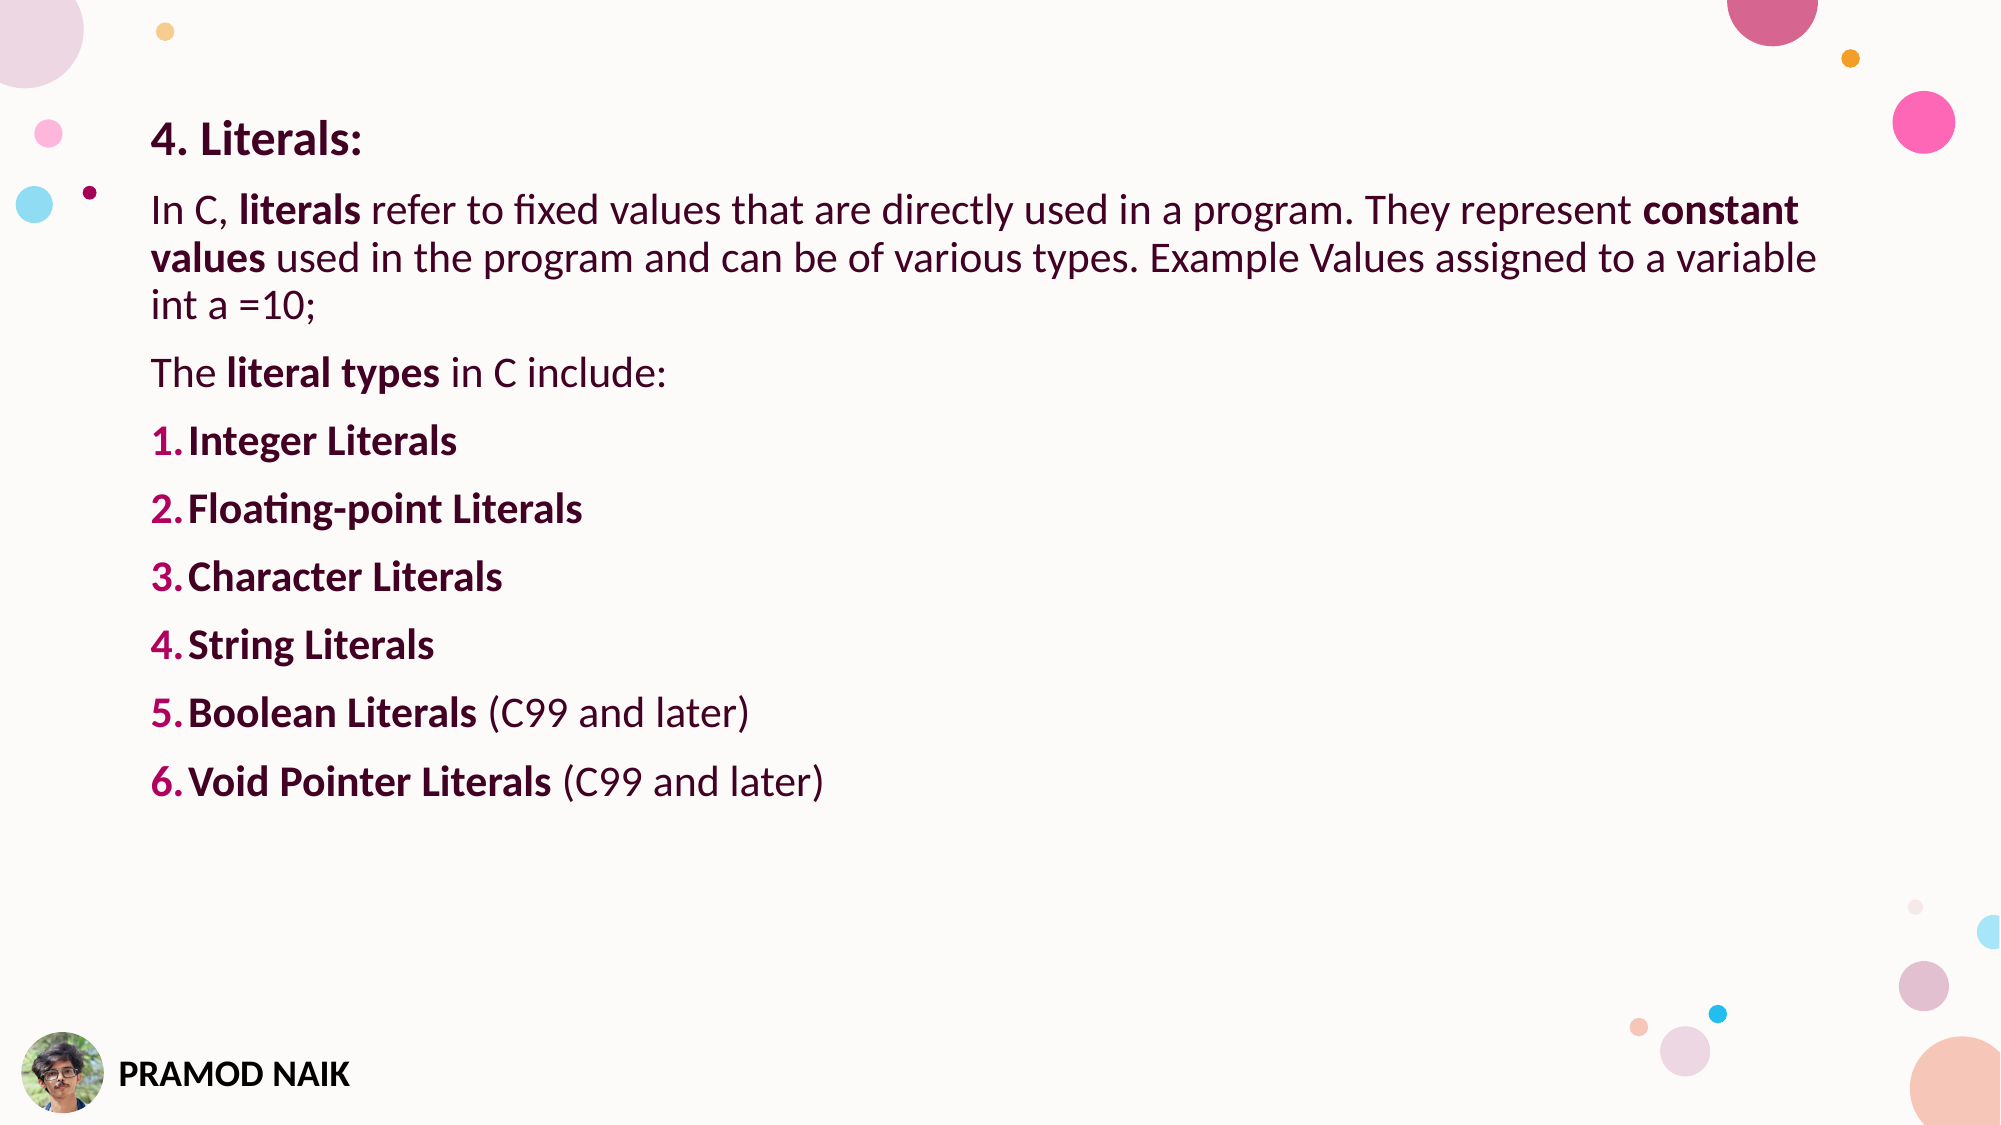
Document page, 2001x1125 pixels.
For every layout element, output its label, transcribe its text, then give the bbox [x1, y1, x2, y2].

picture [21, 1031, 104, 1114]
list 4. Literals: In C, literals refer to fixed values that are directly used in a program. They represent constant values used in the program and can be of various types. Example Values assigned to a variable int a =10; The literal types in C include: Integer Literals Floating-point Literals Character Literals String Literals Boolean Literals (C99 and later) Void Pointer Literals (C99 and later) [135, 104, 1876, 1014]
